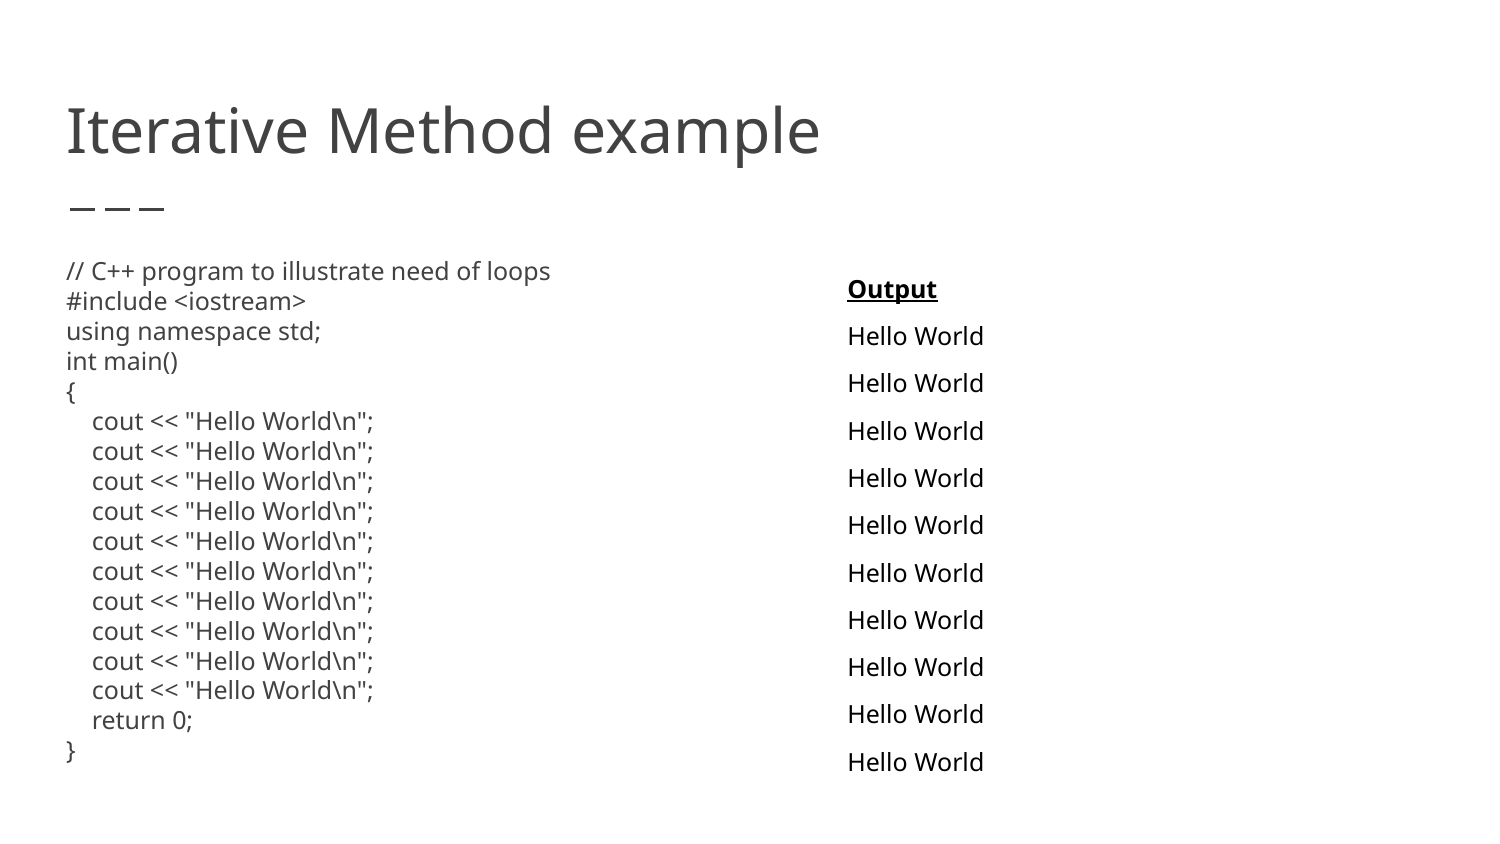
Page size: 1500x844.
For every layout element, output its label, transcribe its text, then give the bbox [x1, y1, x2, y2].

text_box Output Hello World Hello World Hello World Hello World Hello World Hello World Hello World Hello World Hello World Hello World [815, 240, 1308, 750]
list // C++ program to illustrate need of loops #include <iostream> using namespace std; int main() { cout << "Hello World\n"; cout << "Hello World\n"; cout << "Hello World\n"; cout << "Hello World\n"; cout << "Hello World\n"; cout << "Hello World\n"; cout << "Hello World\n"; cout << "Hello World\n"; cout << "Hello World\n"; cout << "Hello World\n"; return 0; } [51, 240, 712, 750]
title Iterative Method example [51, 61, 1449, 182]
